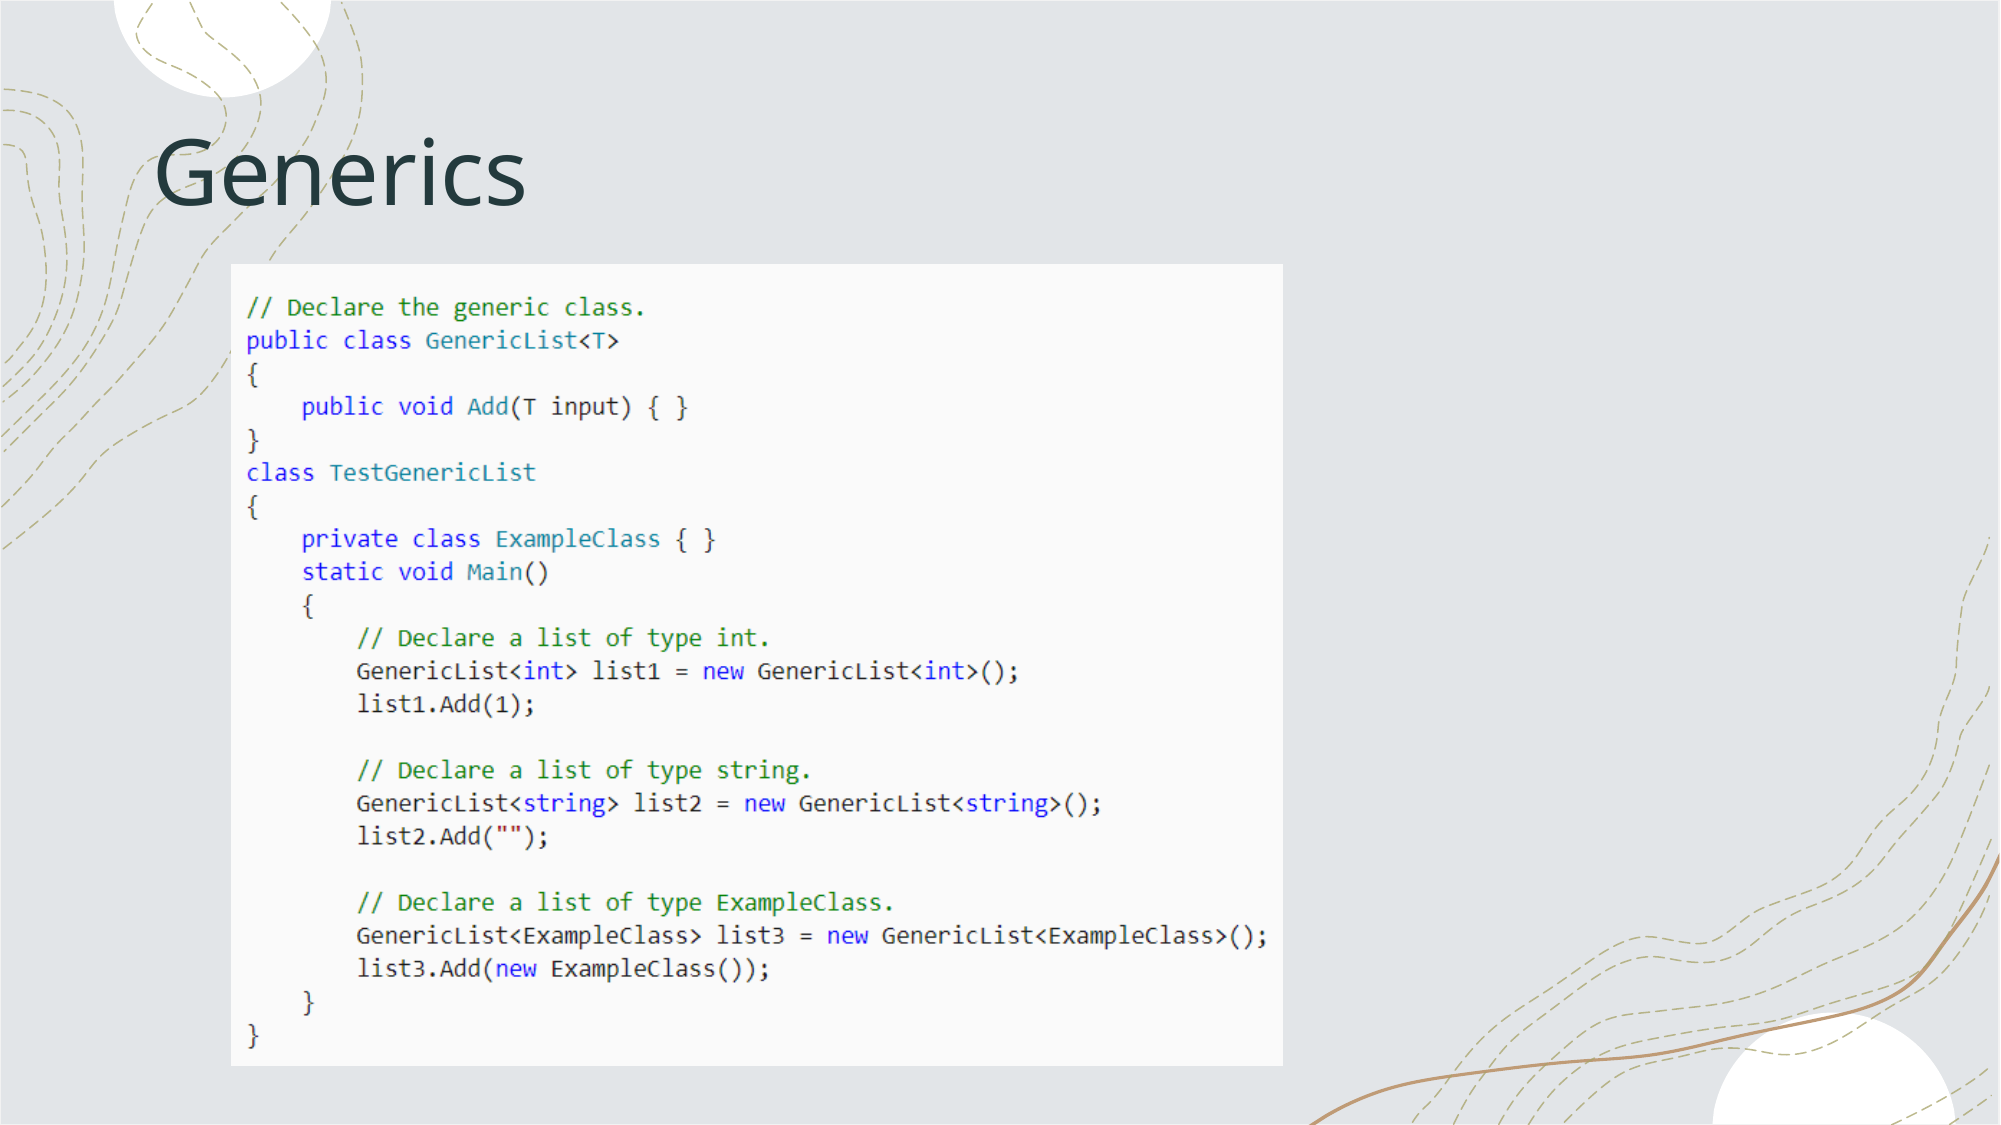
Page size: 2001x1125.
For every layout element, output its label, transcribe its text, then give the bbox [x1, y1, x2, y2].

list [231, 264, 1283, 1066]
title Generics [137, 59, 1863, 278]
